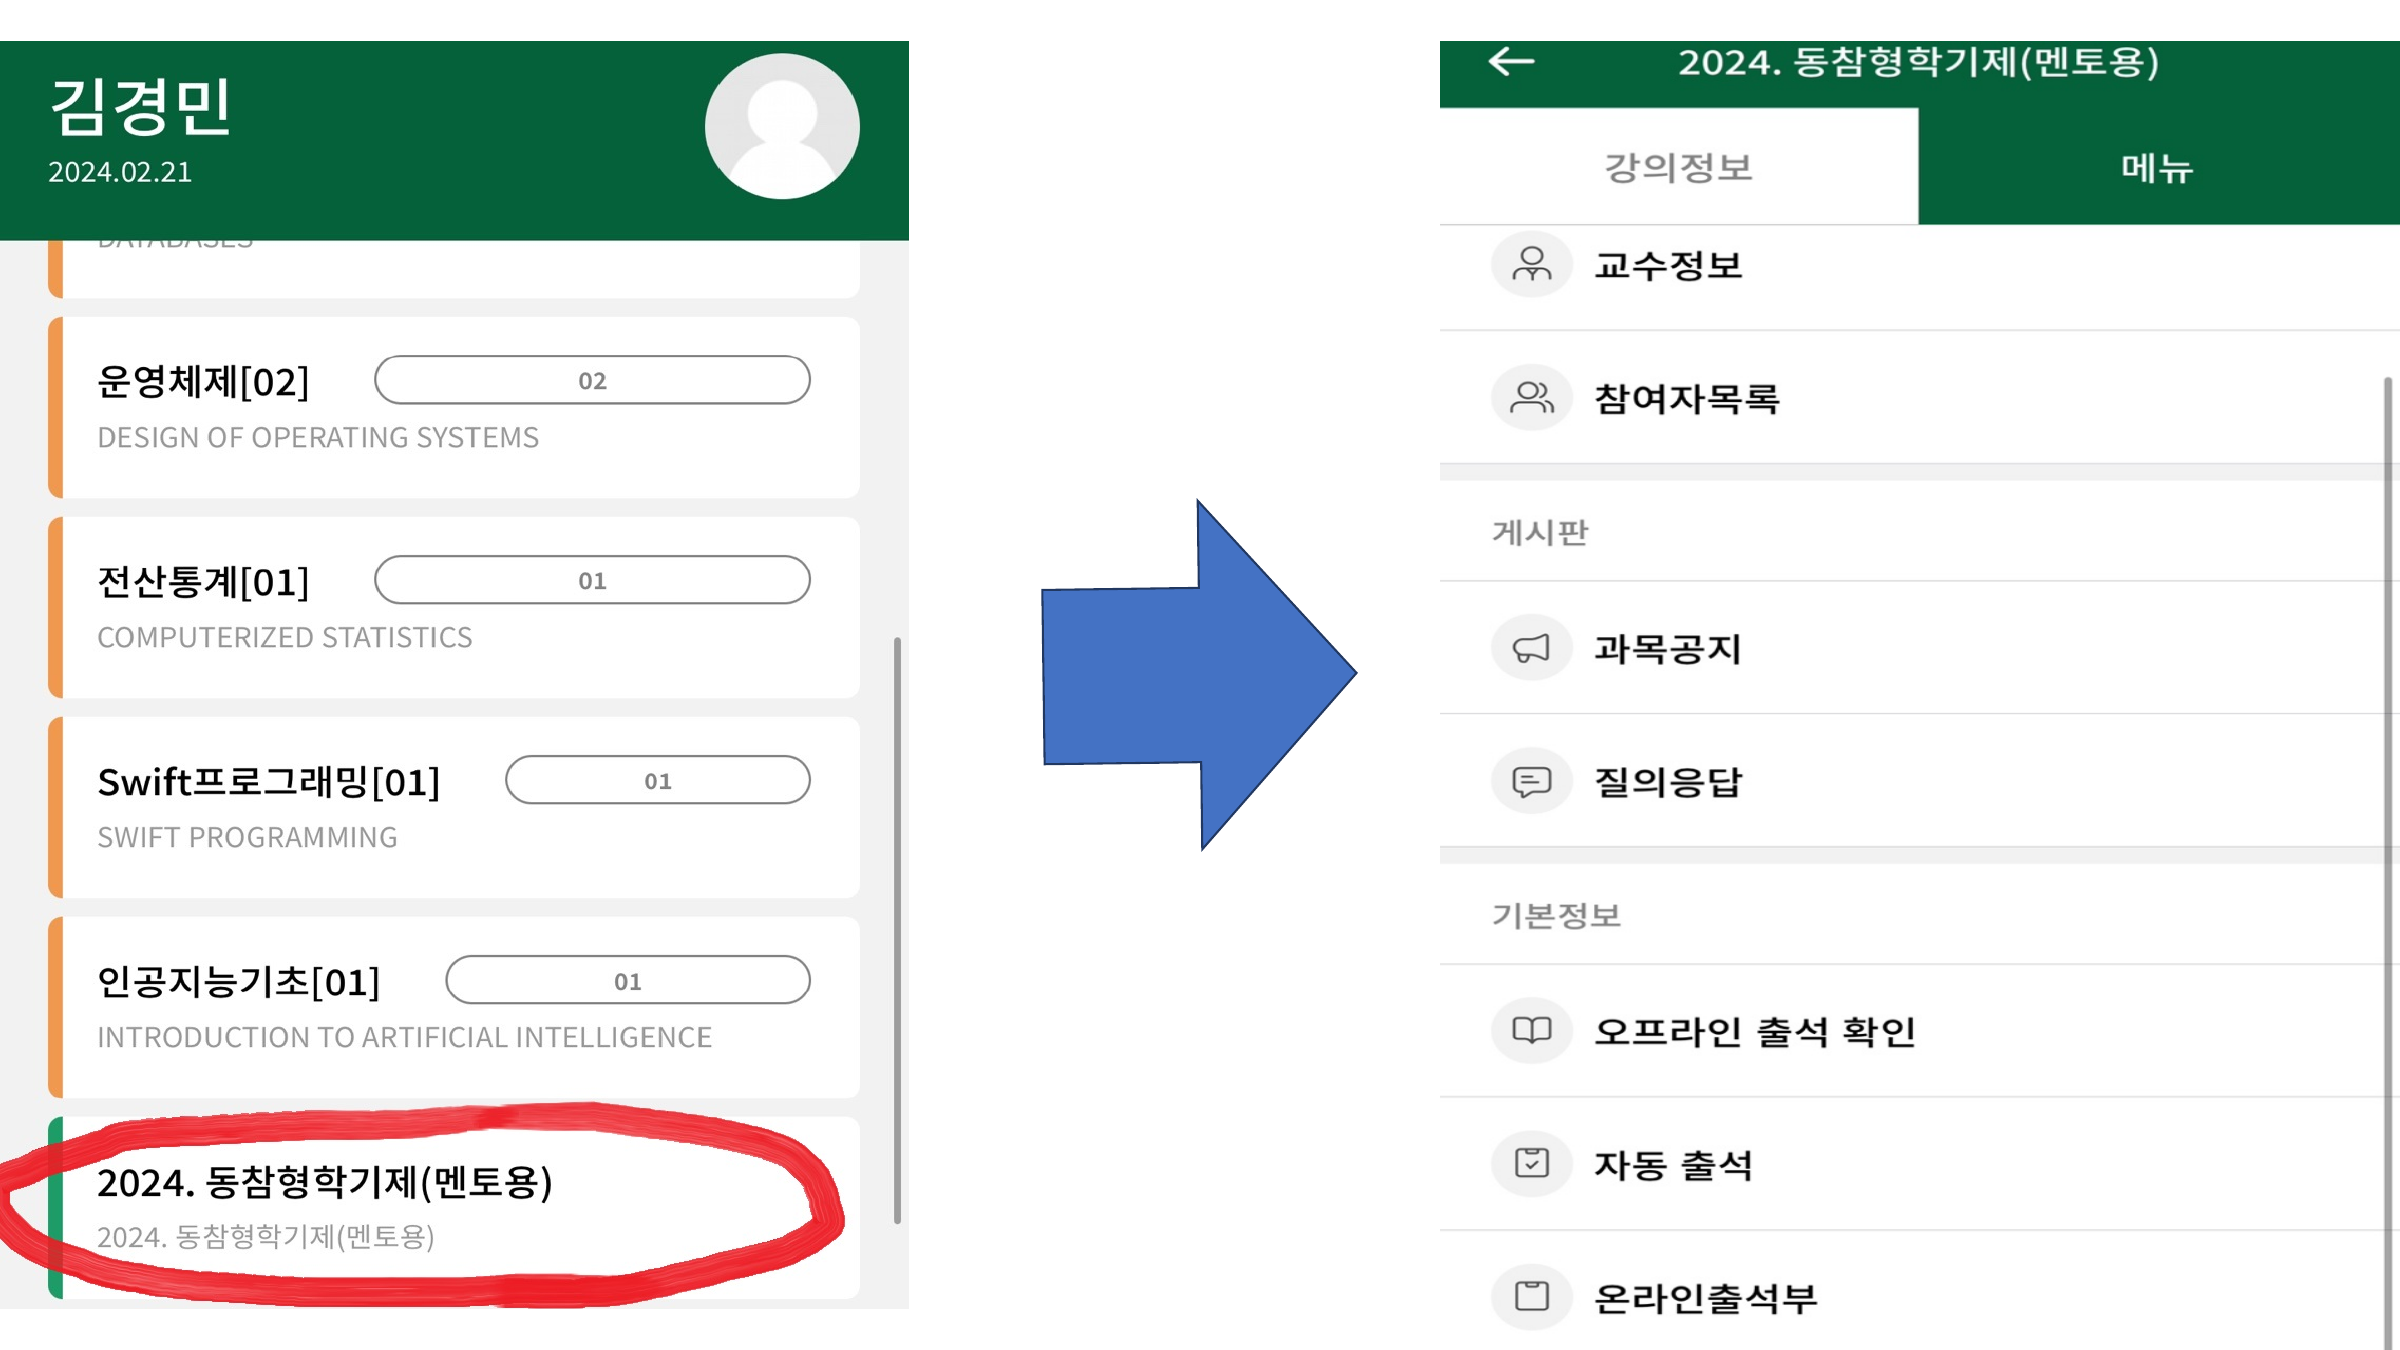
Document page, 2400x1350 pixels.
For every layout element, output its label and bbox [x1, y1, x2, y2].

picture [1440, 41, 2400, 1350]
text_box [1041, 498, 1358, 852]
picture [0, 41, 909, 1309]
